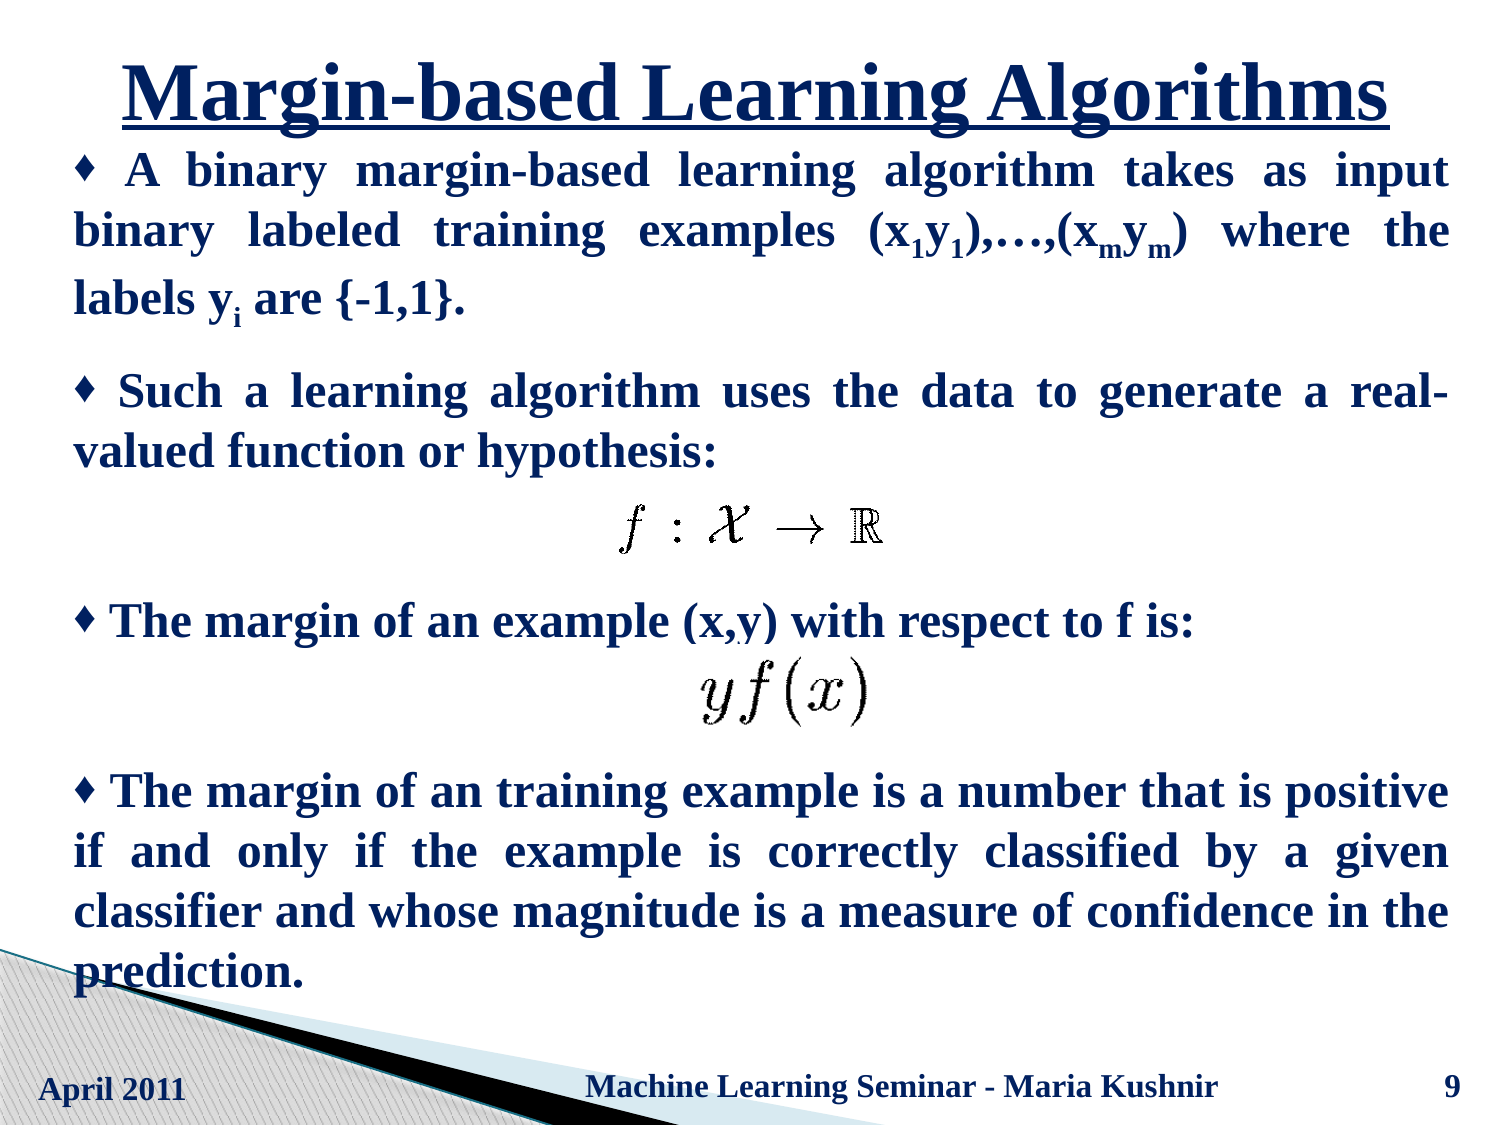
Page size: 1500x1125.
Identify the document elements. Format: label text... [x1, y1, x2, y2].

picture [691, 644, 874, 733]
text_box A binary margin-based learning algorithm takes as input binary labeled training examples (x1y1),…,(xmym) where the labels yi are {-1,1}. Such a learning algorithm uses the data to generate a real-valued function or hypothesis: The margin of an example (x,y) with respect to f is: The margin of an training example is a number that is positive if and only if the example is correctly classified by a given classifier and whose magnitude is a measure of confidence in the prediction. [58, 128, 1465, 1006]
picture [609, 491, 891, 563]
slide_number 9 [1429, 1051, 1479, 1112]
title Margin-based Learning Algorithms [0, 9, 1500, 165]
footer Machine Learning Seminar - Maria Kushnir [527, 1051, 1278, 1112]
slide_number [23, 1054, 339, 1115]
